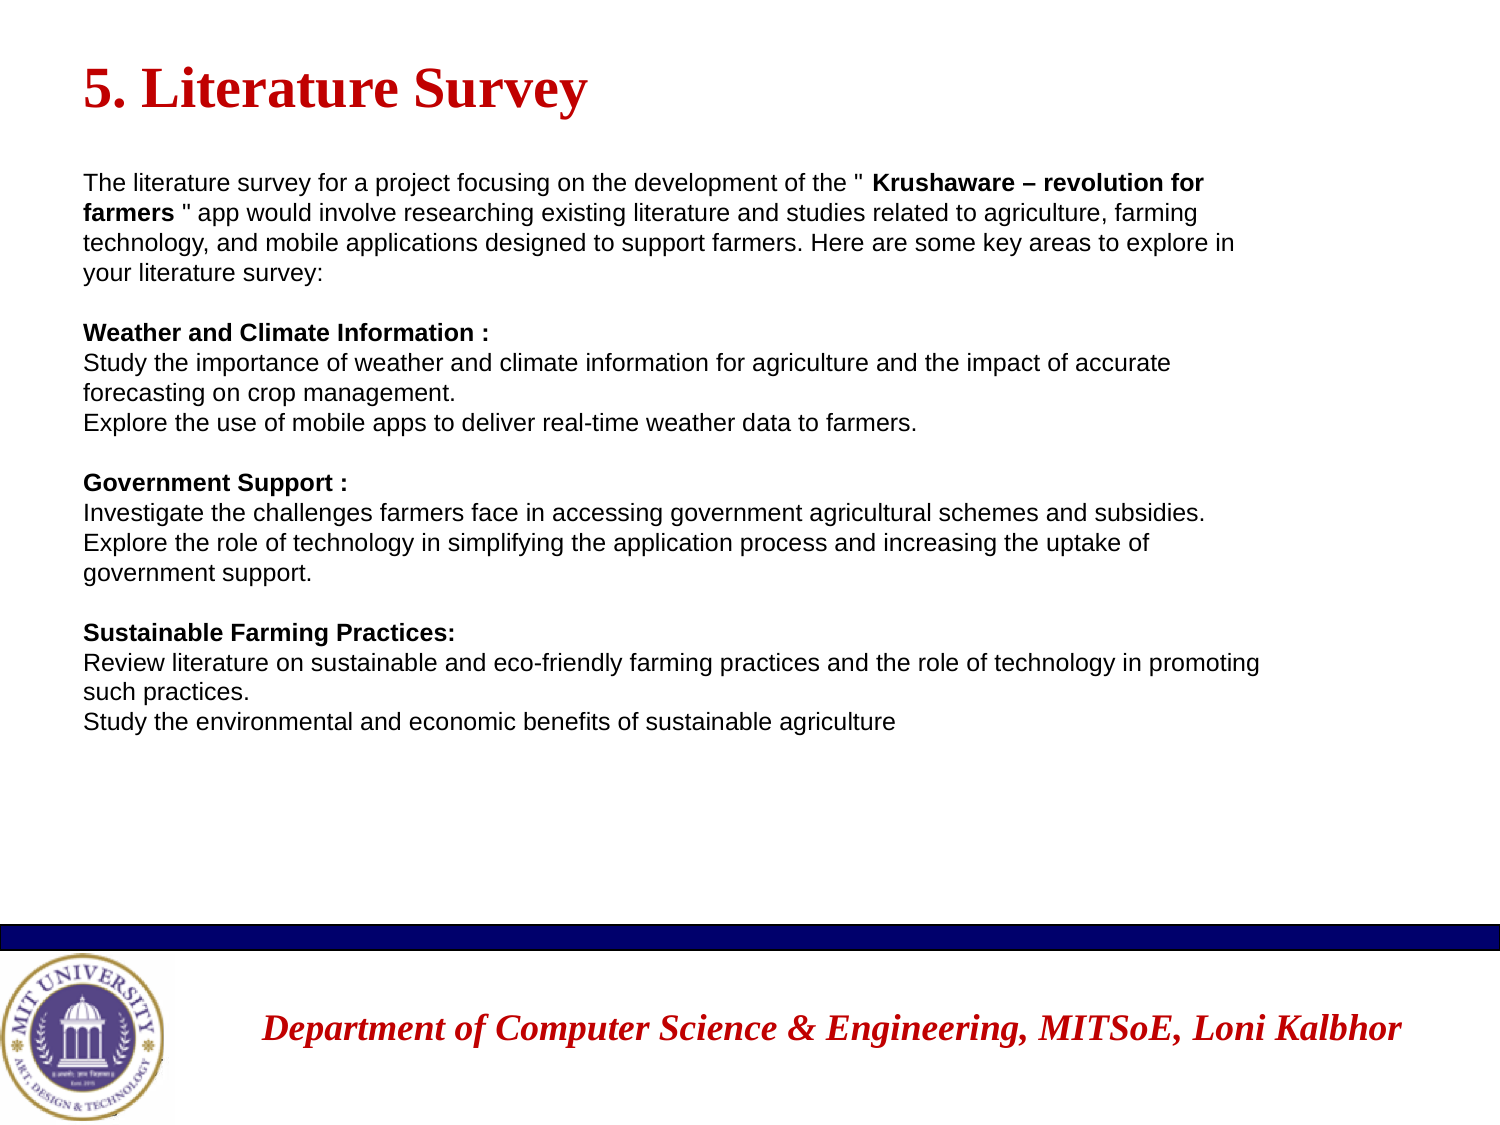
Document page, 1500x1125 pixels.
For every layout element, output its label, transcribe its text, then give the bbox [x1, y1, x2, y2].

text_box Department of Computer Science & Engineering, MITSoE, Loni Kalbhor [226, 1001, 1437, 1112]
text_box 5. Literature Survey [68, 36, 1383, 132]
text_box The literature survey for a project focusing on the development of the " Krushaware – revolution for farmers " app would involve researching existing literature and studies related to agriculture, farming technology, and mobile applications designed to support farmers. Here are some key areas to explore in your literature survey: Weather and Climate Information : Study the importance of weather and climate information for agriculture and the impact of accurate forecasting on crop management. Explore the use of mobile apps to deliver real-time weather data to farmers. Government Support : Investigate the challenges farmers face in accessing government agricultural schemes and subsidies. Explore the role of technology in simplifying the application process and increasing the uptake of government support. Sustainable Farming Practices: Review literature on sustainable and eco-friendly farming practices and the role of technology in promoting such practices. Study the environmental and economic benefits of sustainable agriculture [68, 159, 1306, 804]
picture [0, 953, 175, 1125]
